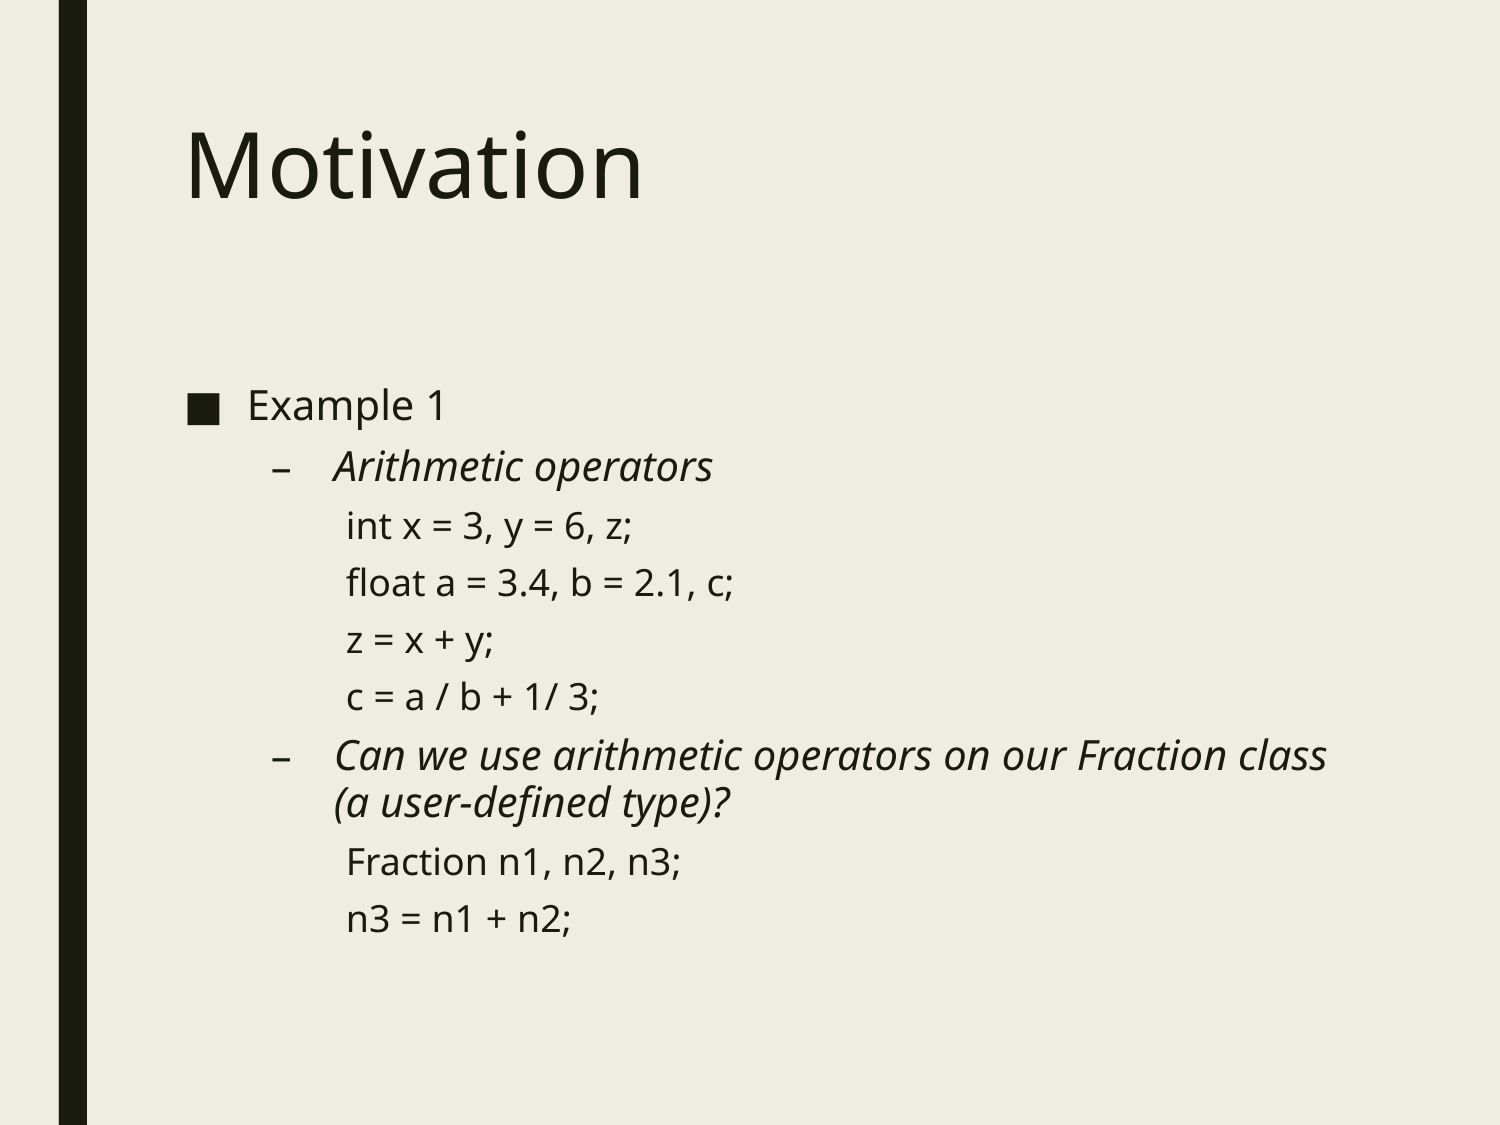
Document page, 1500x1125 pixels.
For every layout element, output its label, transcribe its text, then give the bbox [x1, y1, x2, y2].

list Example 1 Arithmetic operators int x = 3, y = 6, z; float a = 3.4, b = 2.1, c; z = x + y; c = a / b + 1/ 3; Can we use arithmetic operators on our Fraction class (a user-defined type)? Fraction n1, n2, n3; n3 = n1 + n2; [168, 375, 1351, 963]
title Motivation [168, 112, 1351, 357]
